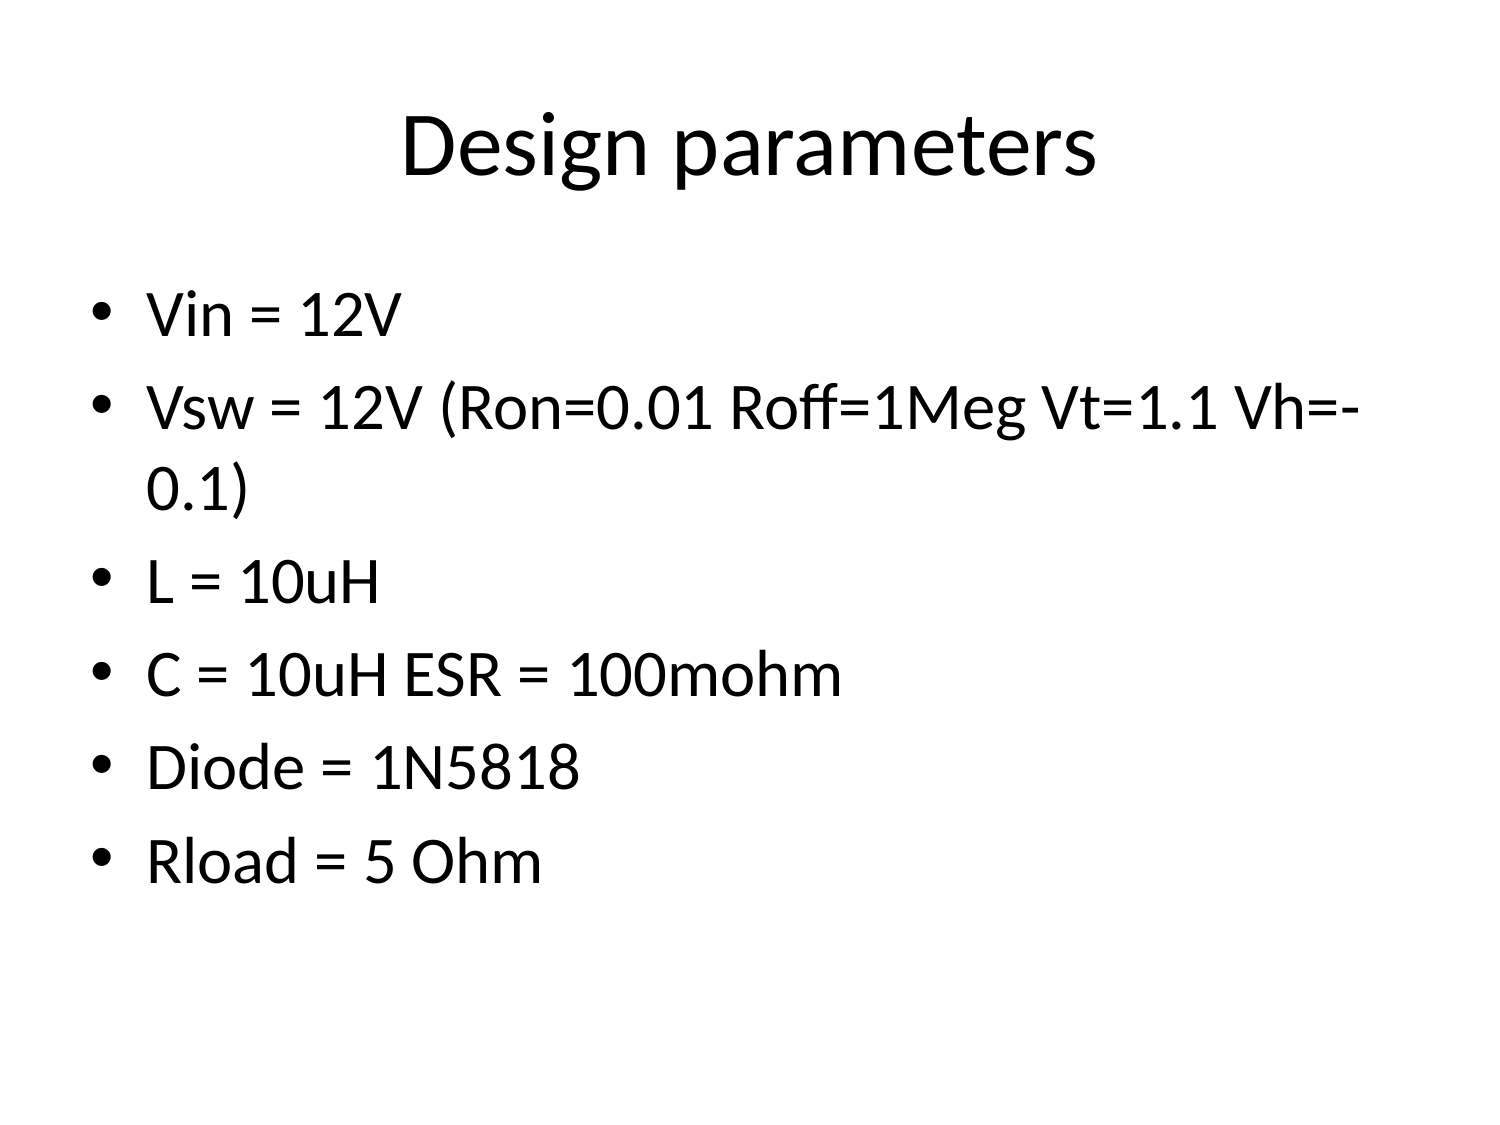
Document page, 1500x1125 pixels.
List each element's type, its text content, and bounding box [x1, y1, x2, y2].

title Design parameters [75, 45, 1425, 233]
list Vin = 12V Vsw = 12V (Ron=0.01 Roff=1Meg Vt=1.1 Vh=-0.1) L = 10uH C = 10uH ESR = 100mohm Diode = 1N5818 Rload = 5 Ohm [75, 262, 1425, 1005]
